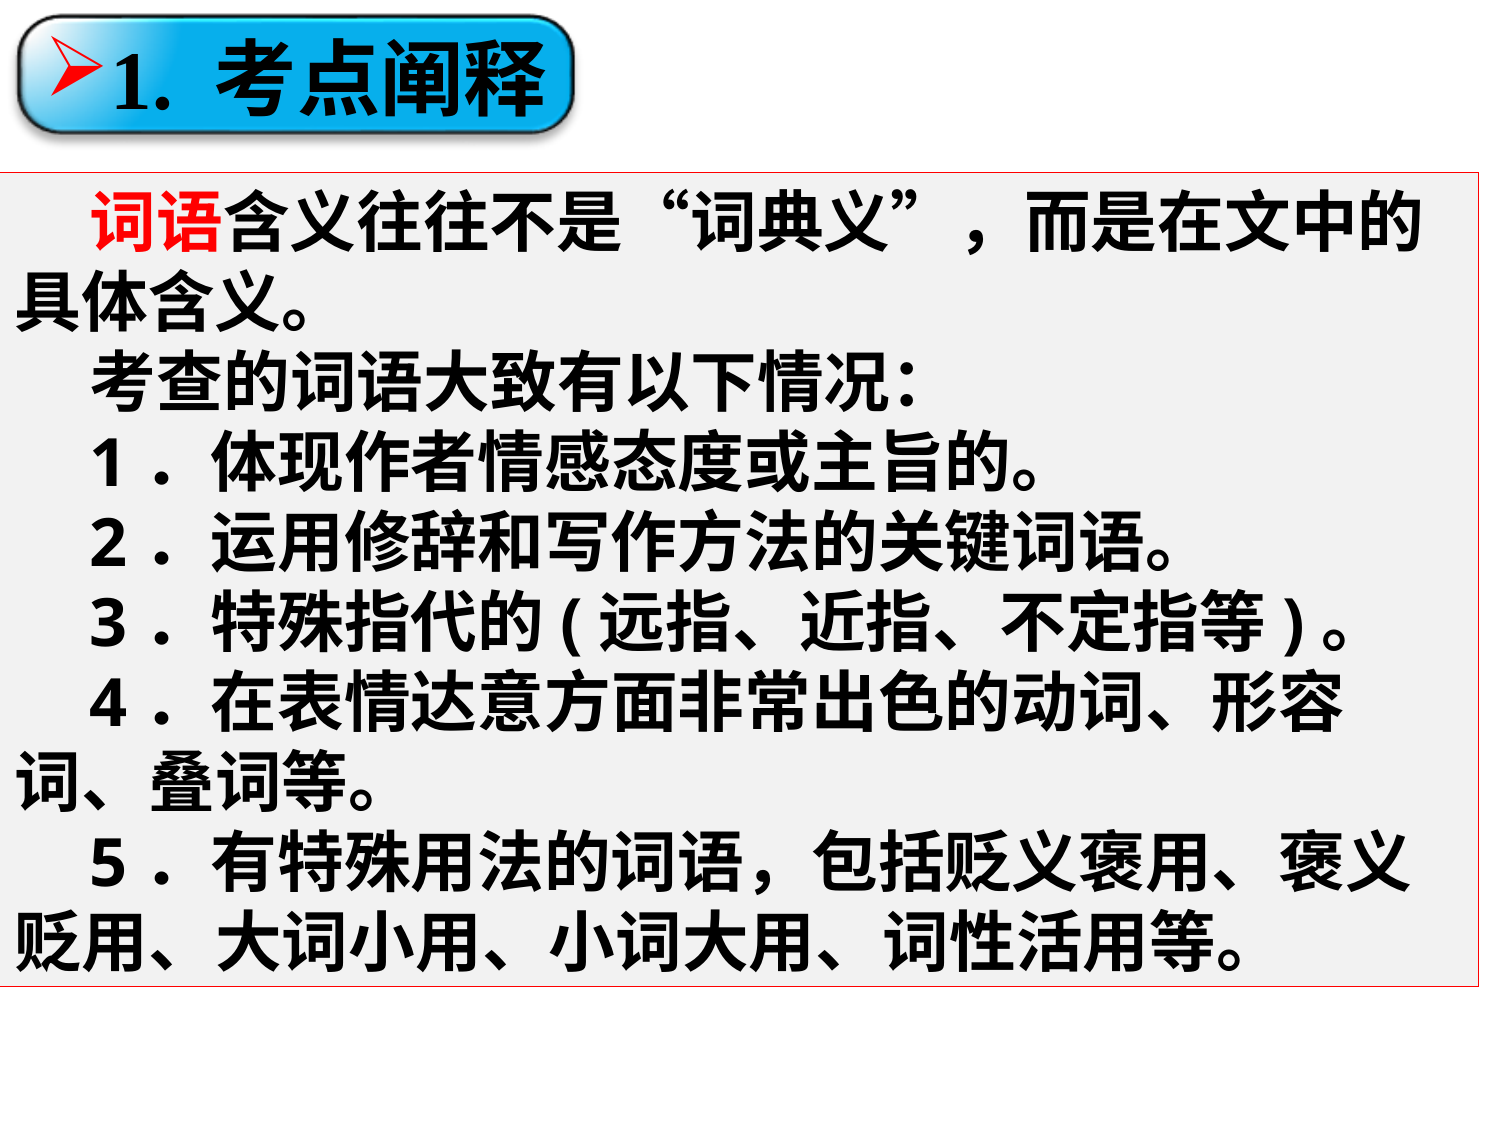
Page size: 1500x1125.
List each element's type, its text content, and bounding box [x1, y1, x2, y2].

text_box 词语含义往往不是“词典义”，而是在文中的具体含义。 考查的词语大致有以下情况： 1．体现作者情感态度或主旨的。 2．运用修辞和写作方法的关键词语。 3．特殊指代的(远指、近指、不定指等)。 4．在表情达意方面非常出色的动词、形容词、叠词等。 5．有特殊用法的词语，包括贬义褒用、褒义贬用、大词小用、小词大用、词性活用等。 [0, 172, 1479, 987]
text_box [0, 0, 591, 184]
